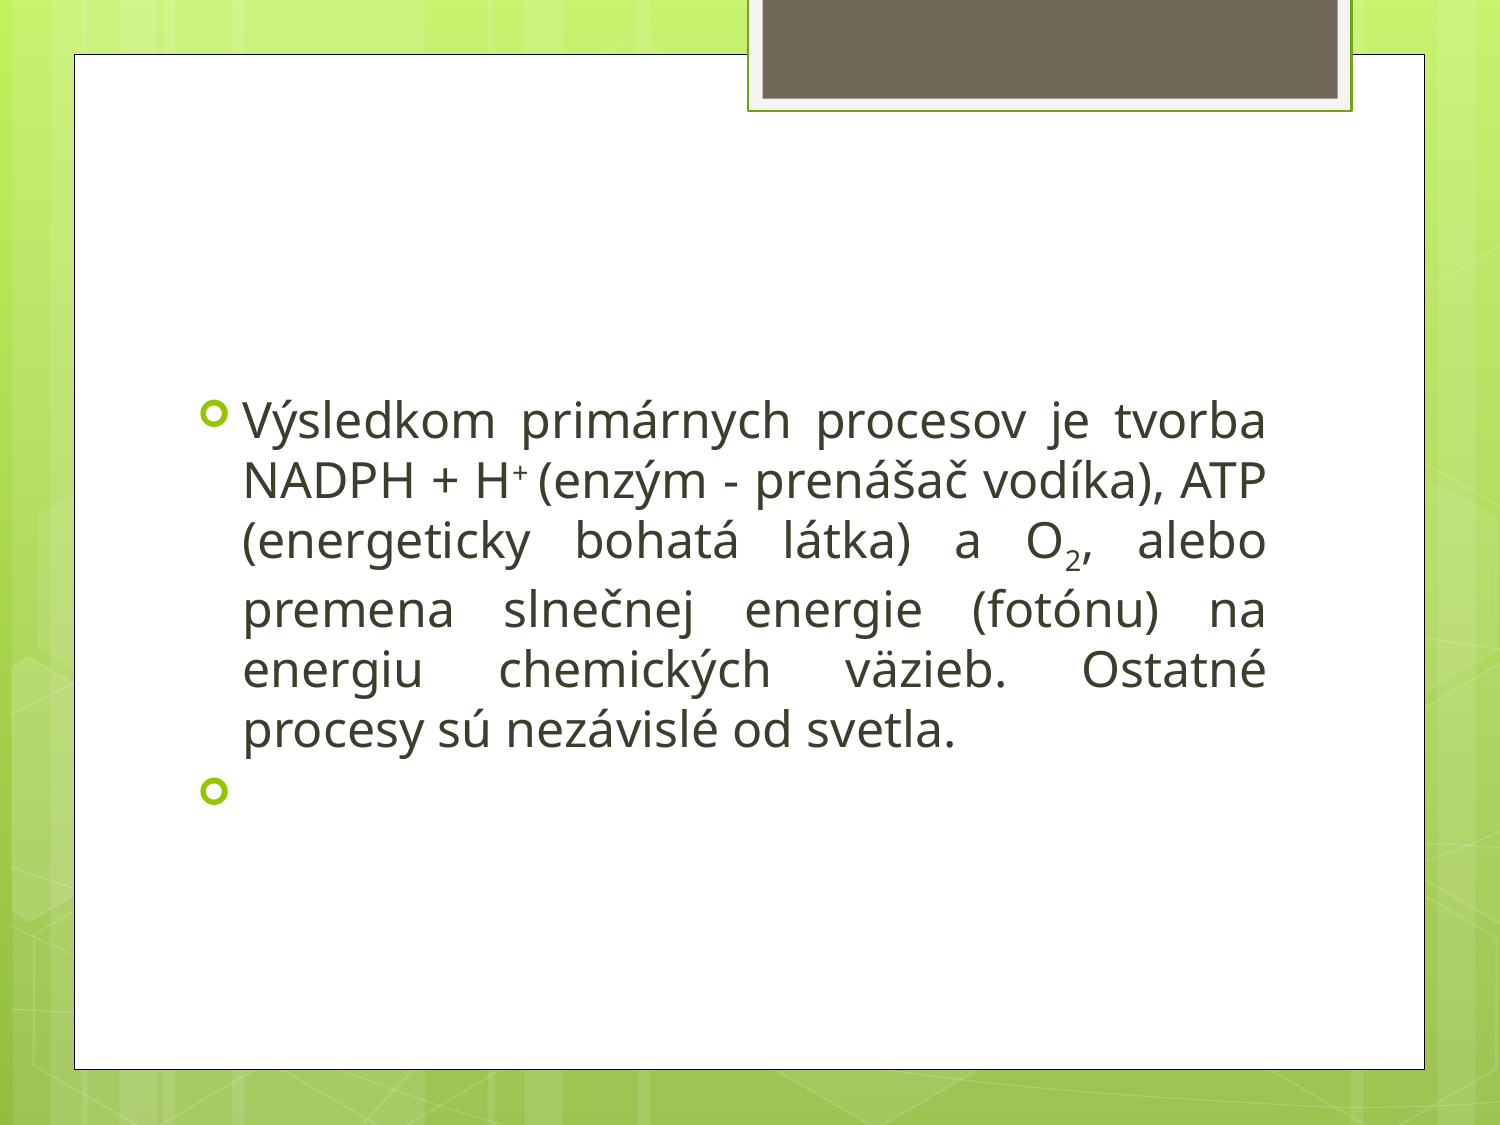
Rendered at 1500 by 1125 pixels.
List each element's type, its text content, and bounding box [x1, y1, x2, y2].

list Výsledkom primárnych procesov je tvorba NADPH + H+ (enzým - prenášač vodíka), ATP (energeticky bohatá látka) a O2, alebo premena slnečnej energie (fotónu) na energiu chemických väzieb. Ostatné procesy sú nezávislé od svetla. [171, 381, 1283, 957]
